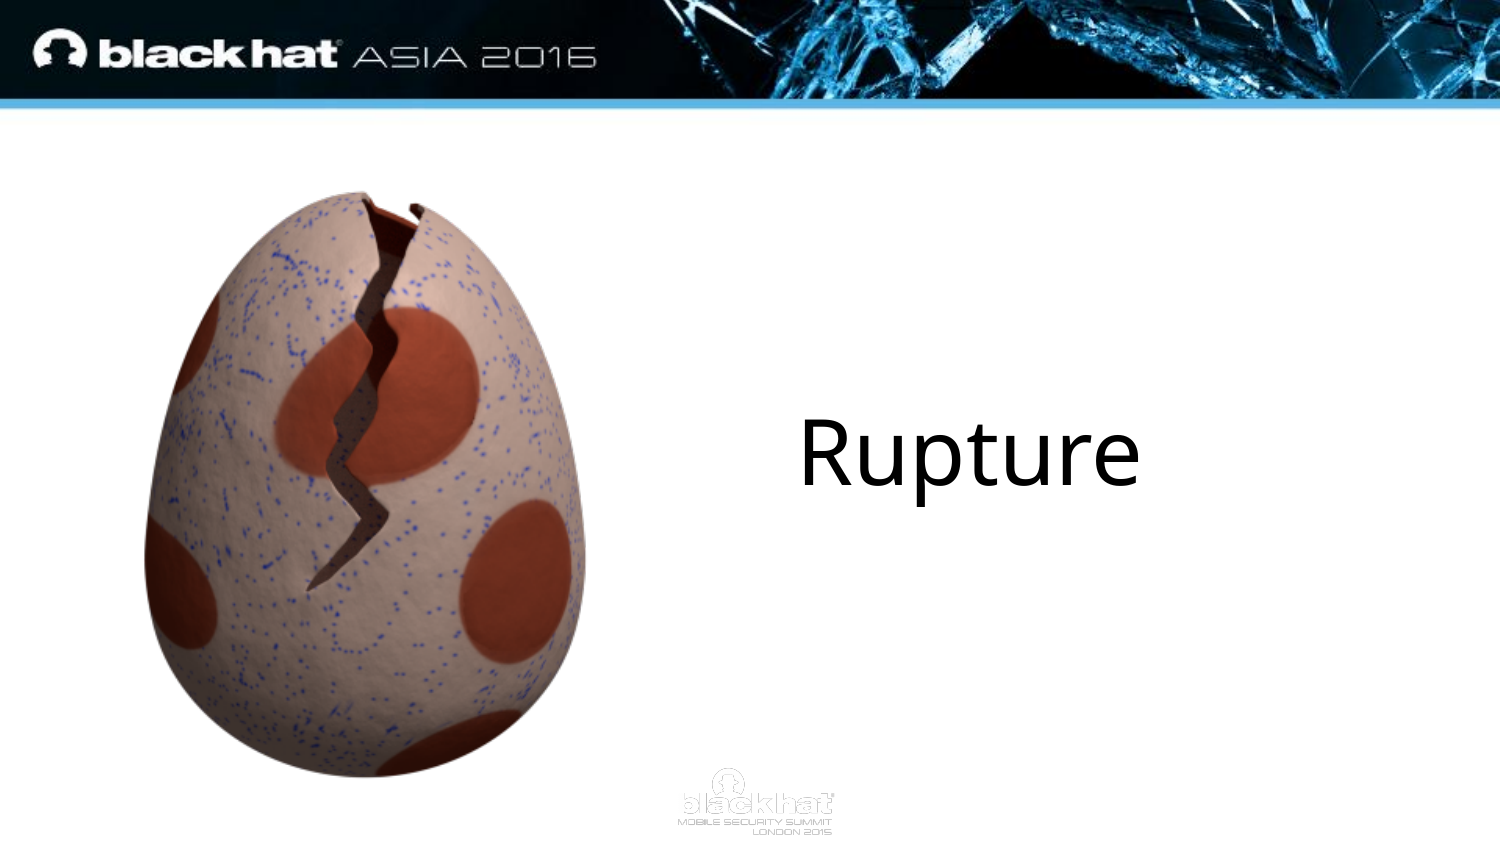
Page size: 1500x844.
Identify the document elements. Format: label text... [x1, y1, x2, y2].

picture [0, 0, 1500, 844]
text_box Rupture [1116, 386, 1159, 512]
